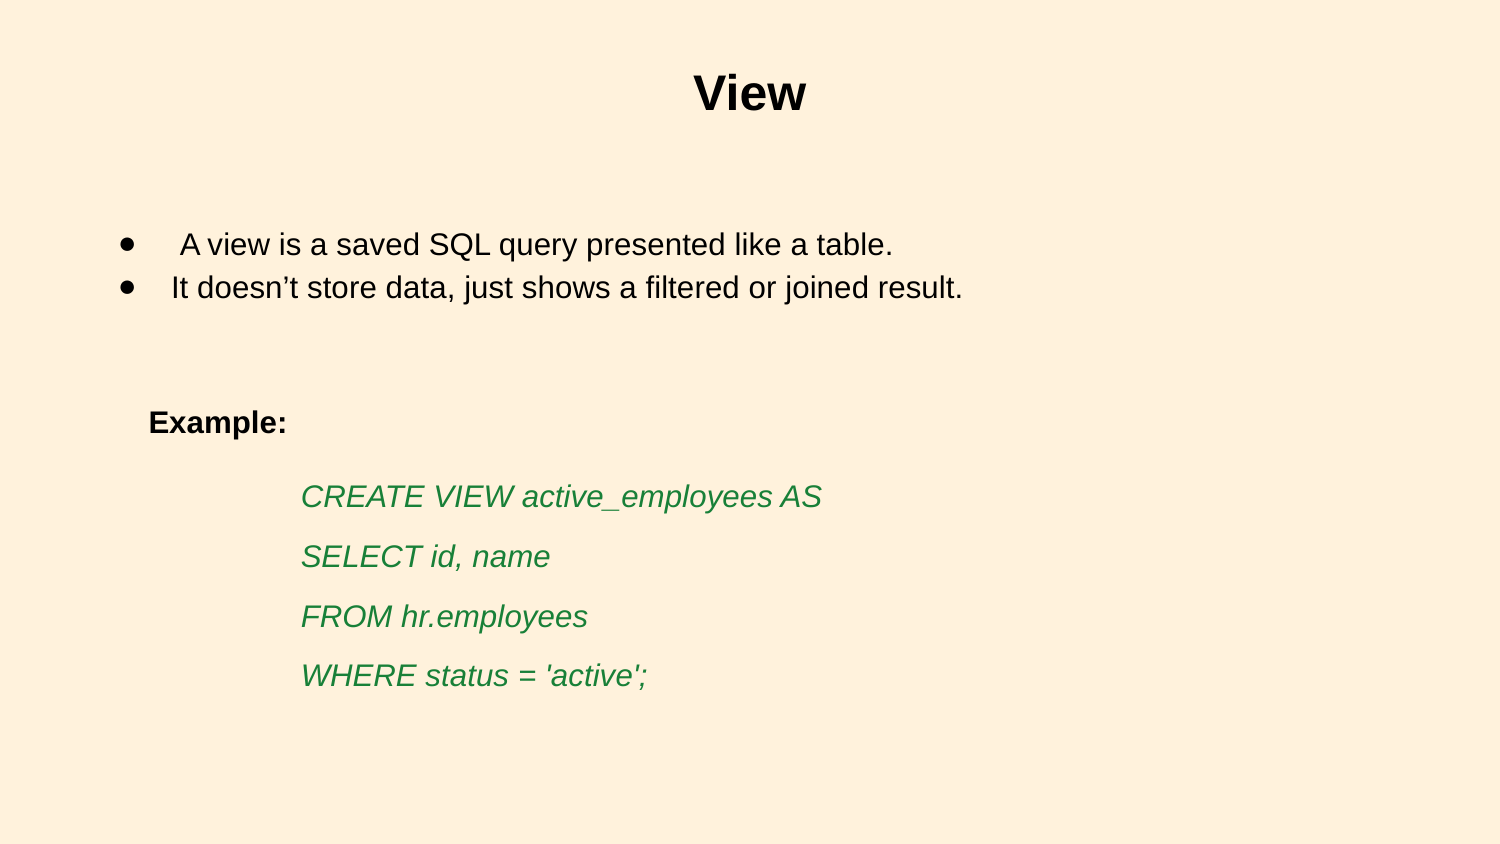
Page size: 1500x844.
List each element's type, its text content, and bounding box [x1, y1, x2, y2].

text_box A view is a saved SQL query presented like a table. It doesn’t store data, just shows a filtered or joined result. [81, 203, 1343, 320]
text_box Example: [133, 387, 448, 456]
text_box View [678, 45, 822, 136]
text_box CREATE VIEW active_employees AS SELECT id, name FROM hr.employees WHERE status = 'active'; [285, 455, 975, 709]
